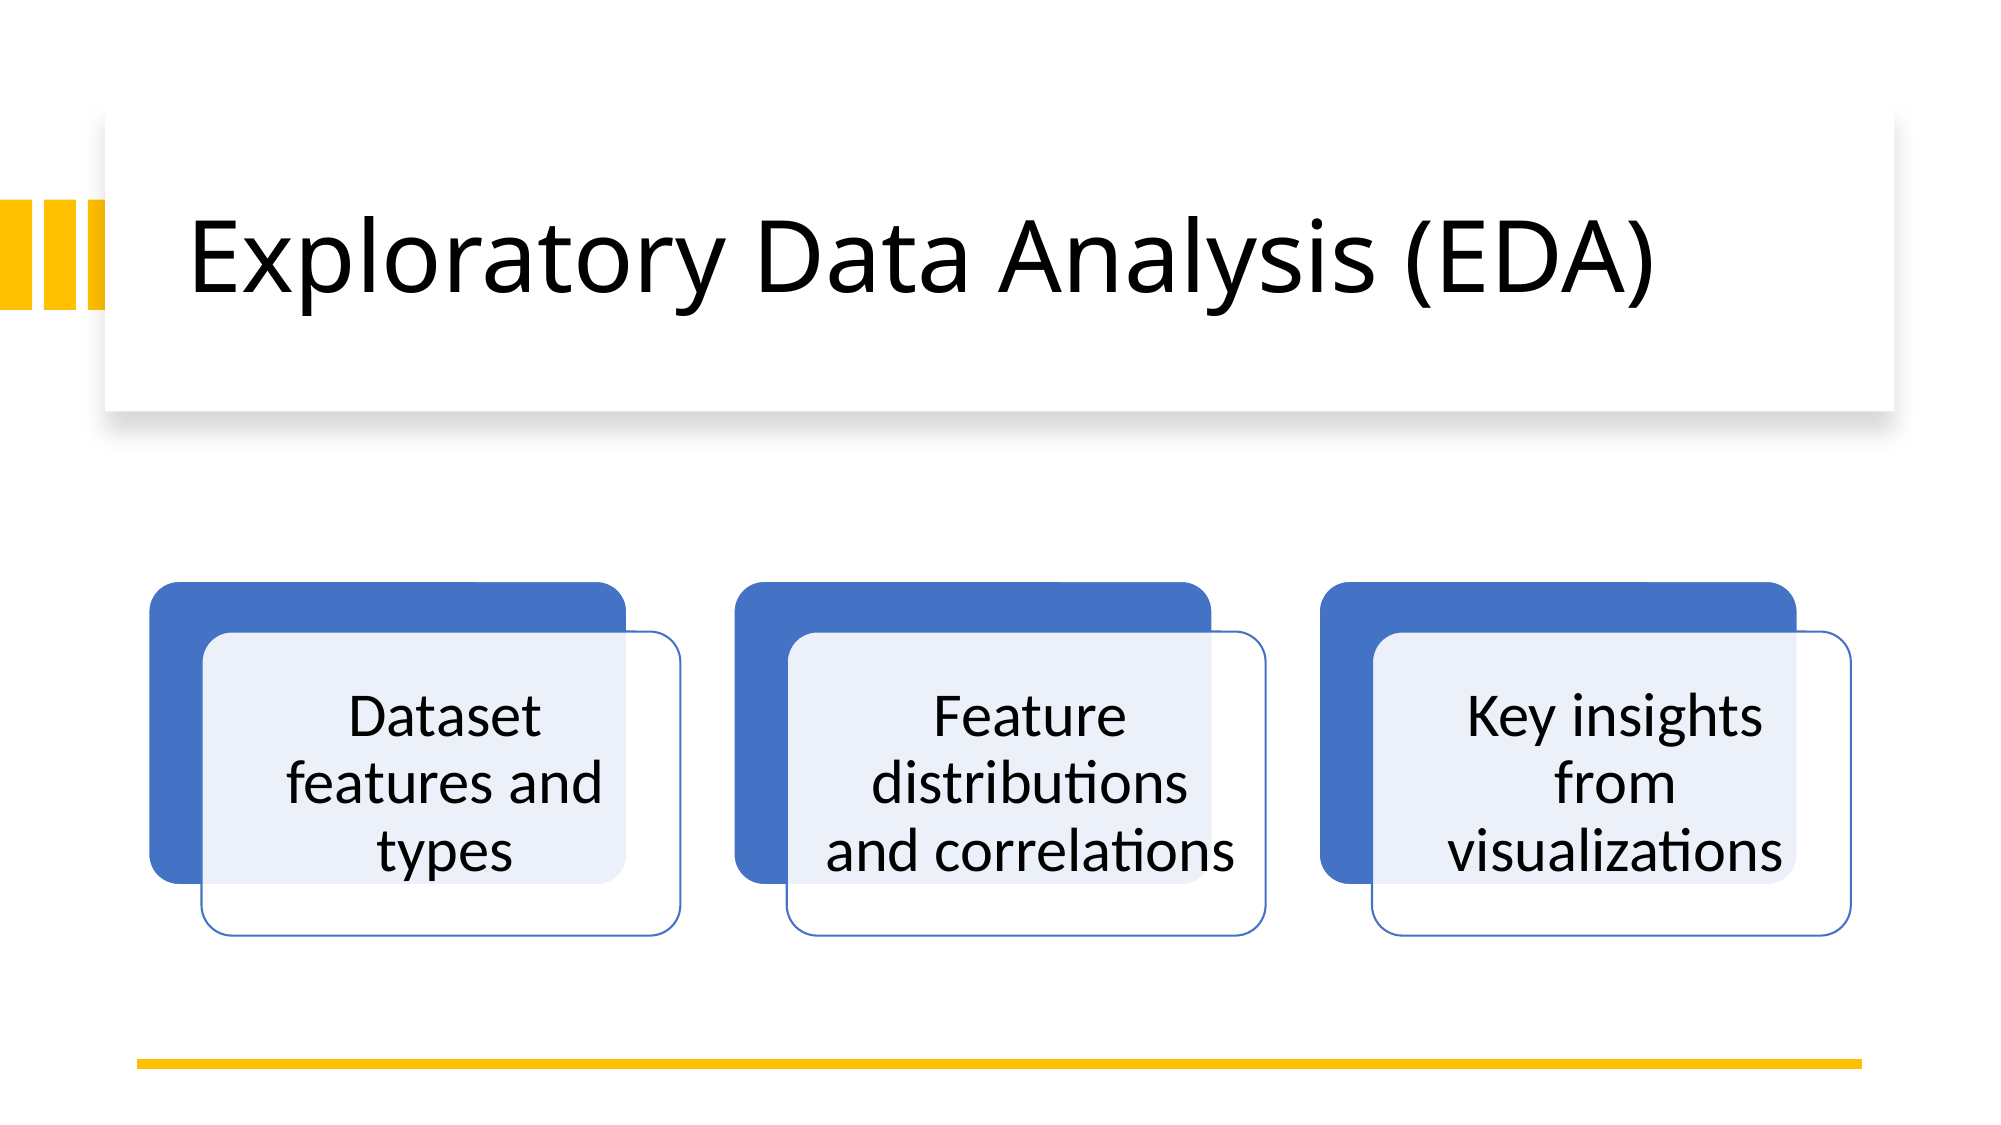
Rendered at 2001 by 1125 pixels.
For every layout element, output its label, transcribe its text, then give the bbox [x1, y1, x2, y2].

text_box [104, 100, 1895, 412]
text_box [0, 0, 2000, 1125]
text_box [0, 199, 120, 311]
title Exploratory Data Analysis (EDA) [171, 132, 1840, 388]
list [148, 494, 1851, 1022]
